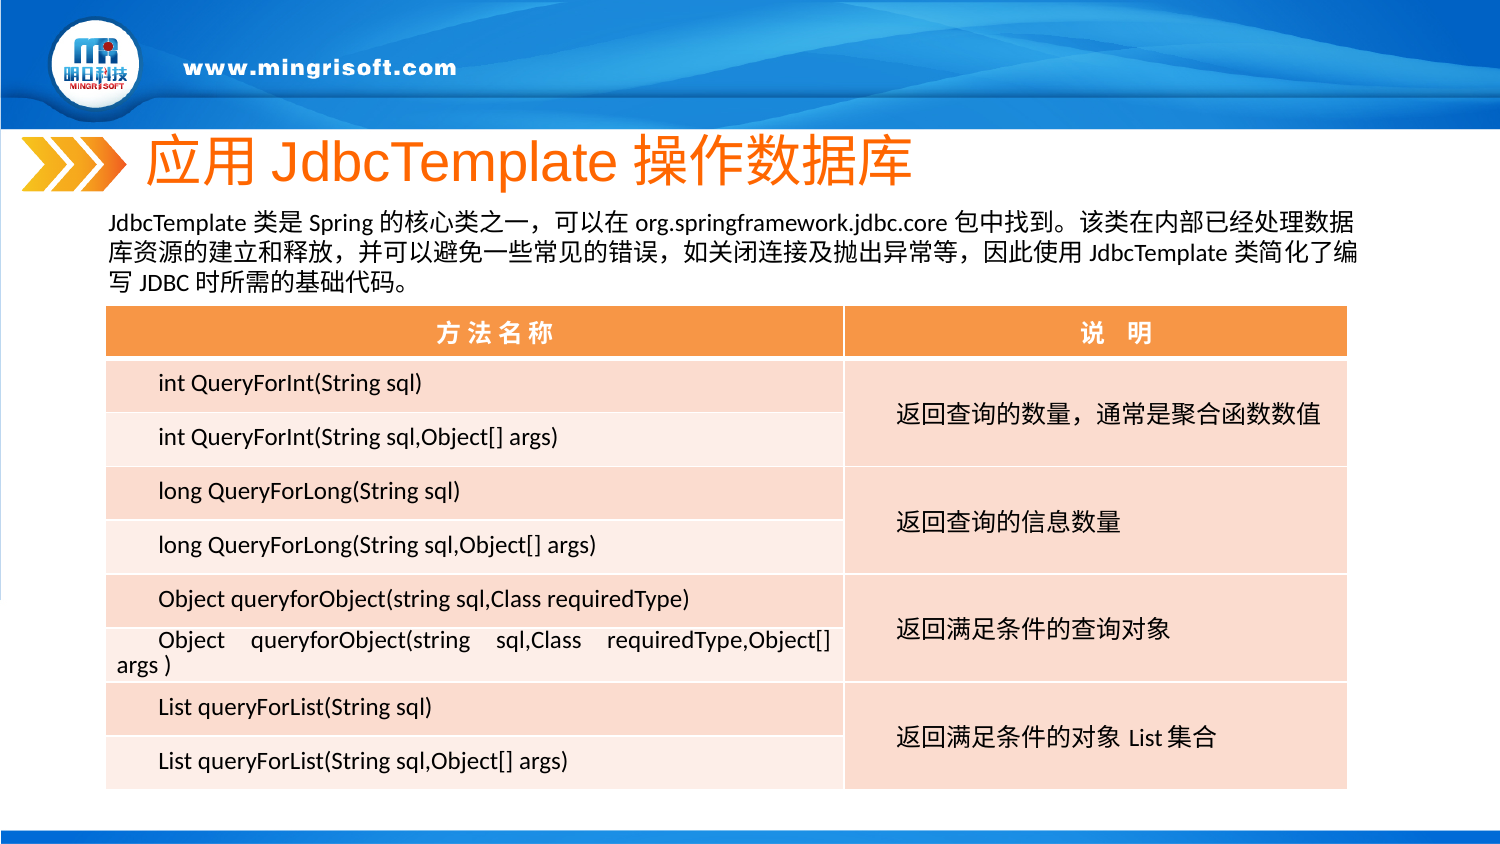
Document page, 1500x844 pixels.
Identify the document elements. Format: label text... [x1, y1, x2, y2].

table_cell 返回查询的数量，通常是聚合函数数值 [845, 361, 1347, 466]
table_cell 返回满足条件的查询对象 [845, 575, 1347, 681]
table_cell int QueryForInt(String sql) [106, 361, 843, 412]
table_cell List queryForList(String sql) [106, 683, 843, 735]
table_cell long QueryForLong(String sql) [106, 467, 843, 519]
table_cell List queryForList(String sql,Object[] args) [106, 737, 843, 789]
table_header 说 明 [845, 306, 1347, 356]
text_box JdbcTemplate类是Spring的核心类之一，可以在org.springframework.jdbc.core包中找到。该类在内部已经处理数据库资源的建立和释放，并可以避免一些常见的错误，如关闭连接及抛出异常等，因此使用JdbcTemplate类简化了编写JDBC时所需的基础代码。 [93, 199, 1383, 304]
table_cell long QueryForLong(String sql,Object[] args) [106, 521, 843, 573]
table_cell 返回查询的信息数量 [845, 467, 1347, 573]
picture [0, 0, 1500, 844]
table_cell 返回满足条件的对象List集合 [845, 683, 1347, 789]
table_header 方 法 名 称 [106, 306, 843, 356]
table_cell int QueryForInt(String sql,Object[] args) [106, 413, 843, 466]
table_cell Object queryforObject(string sql,Class requiredType) [106, 575, 843, 627]
table_cell Object queryforObject(string sql,Class requiredType,Object[] args ) [106, 629, 843, 681]
text_box 应用JdbcTemplate操作数据库 [134, 100, 1207, 199]
